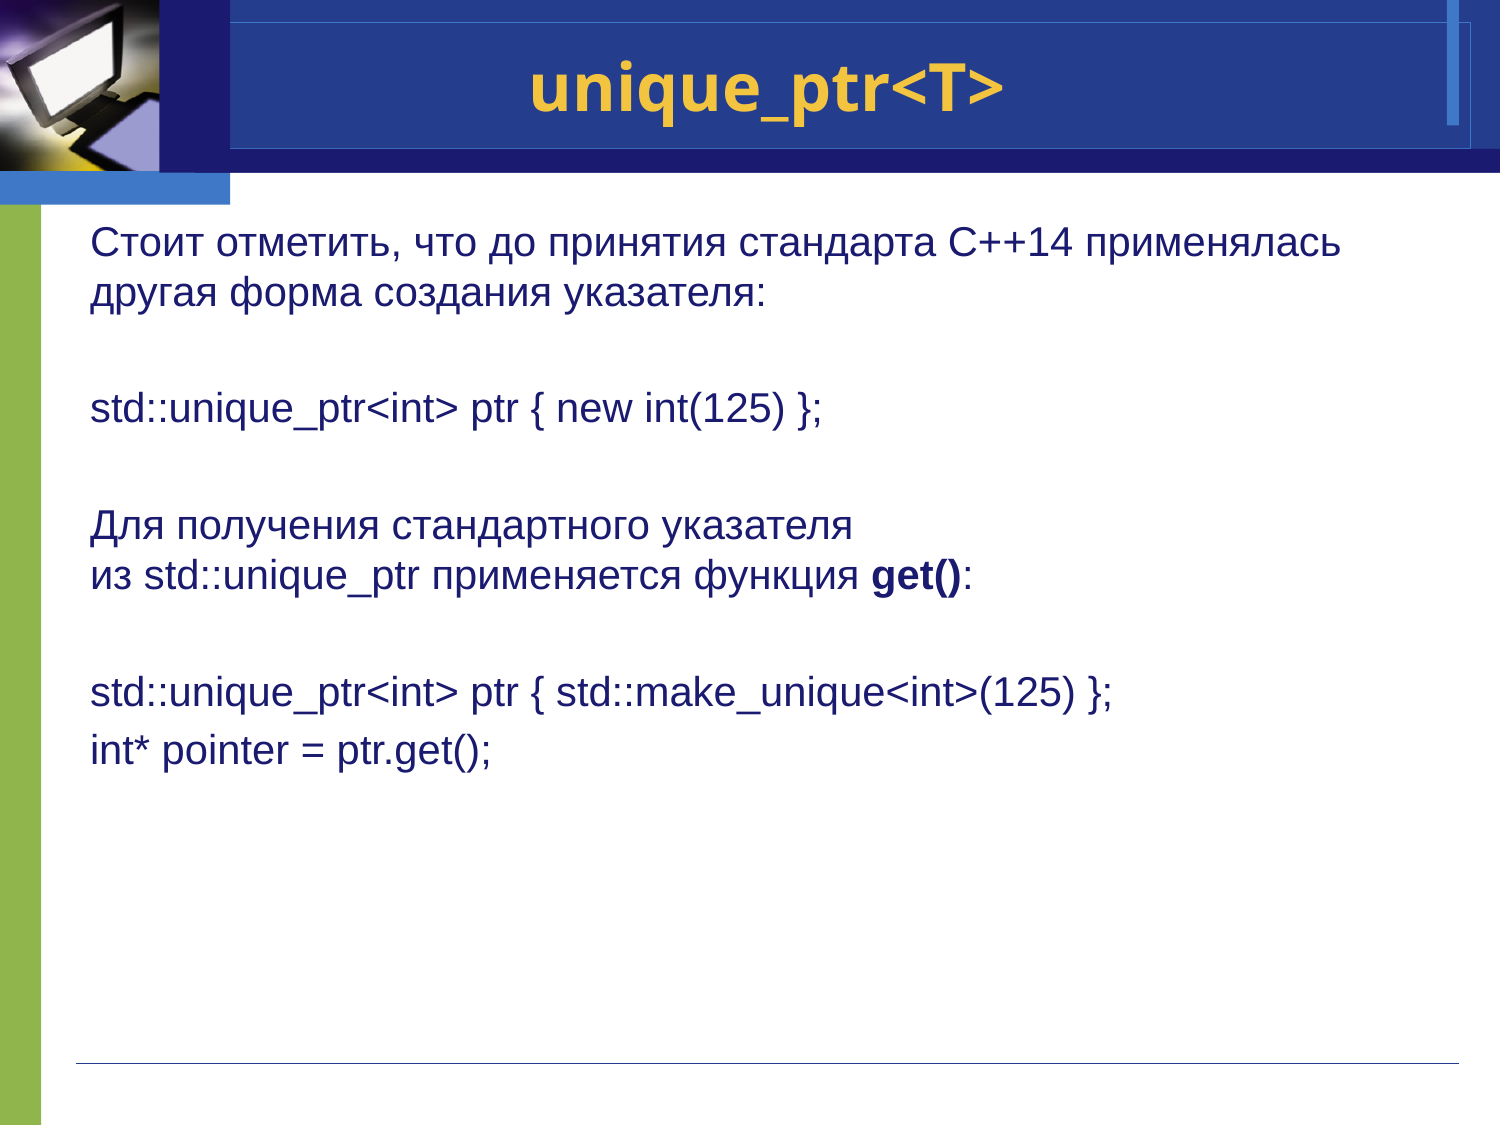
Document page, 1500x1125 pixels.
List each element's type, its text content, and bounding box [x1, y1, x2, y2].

list Стоит отметить, что до принятия стандарта C++14 применялась другая форма создания указателя: std::unique_ptr<int> ptr { new int(125) }; Для получения стандартного указателя из std::unique_ptr применяется функция get(): std::unique_ptr<int> ptr { std::make_unique<int>(125) }; int* pointer = ptr.get(); [74, 206, 1426, 1069]
title unique_ptr<T> [122, 38, 1413, 131]
picture [0, 0, 159, 171]
